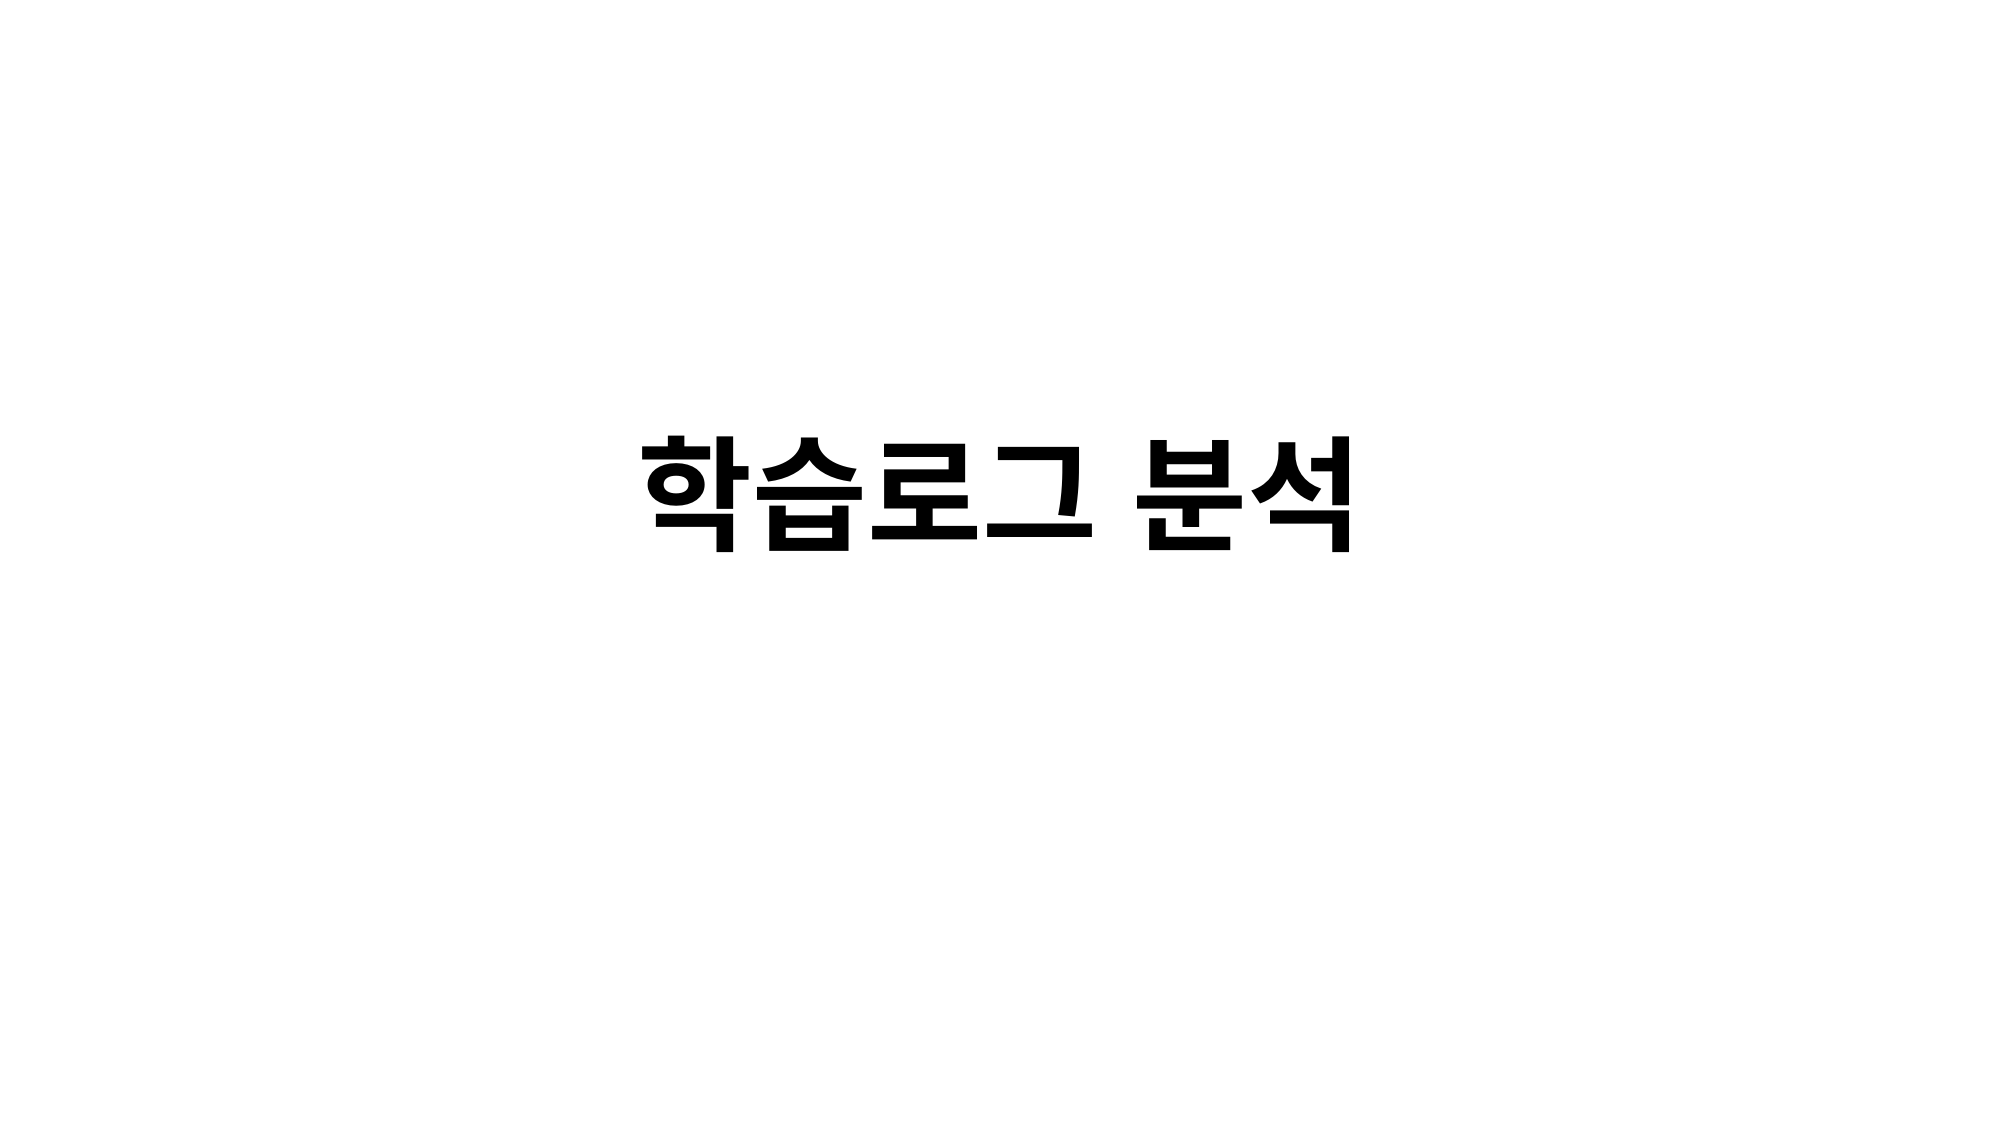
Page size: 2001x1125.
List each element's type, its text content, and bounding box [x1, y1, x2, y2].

title 학습로그 분석 [249, 184, 1750, 576]
